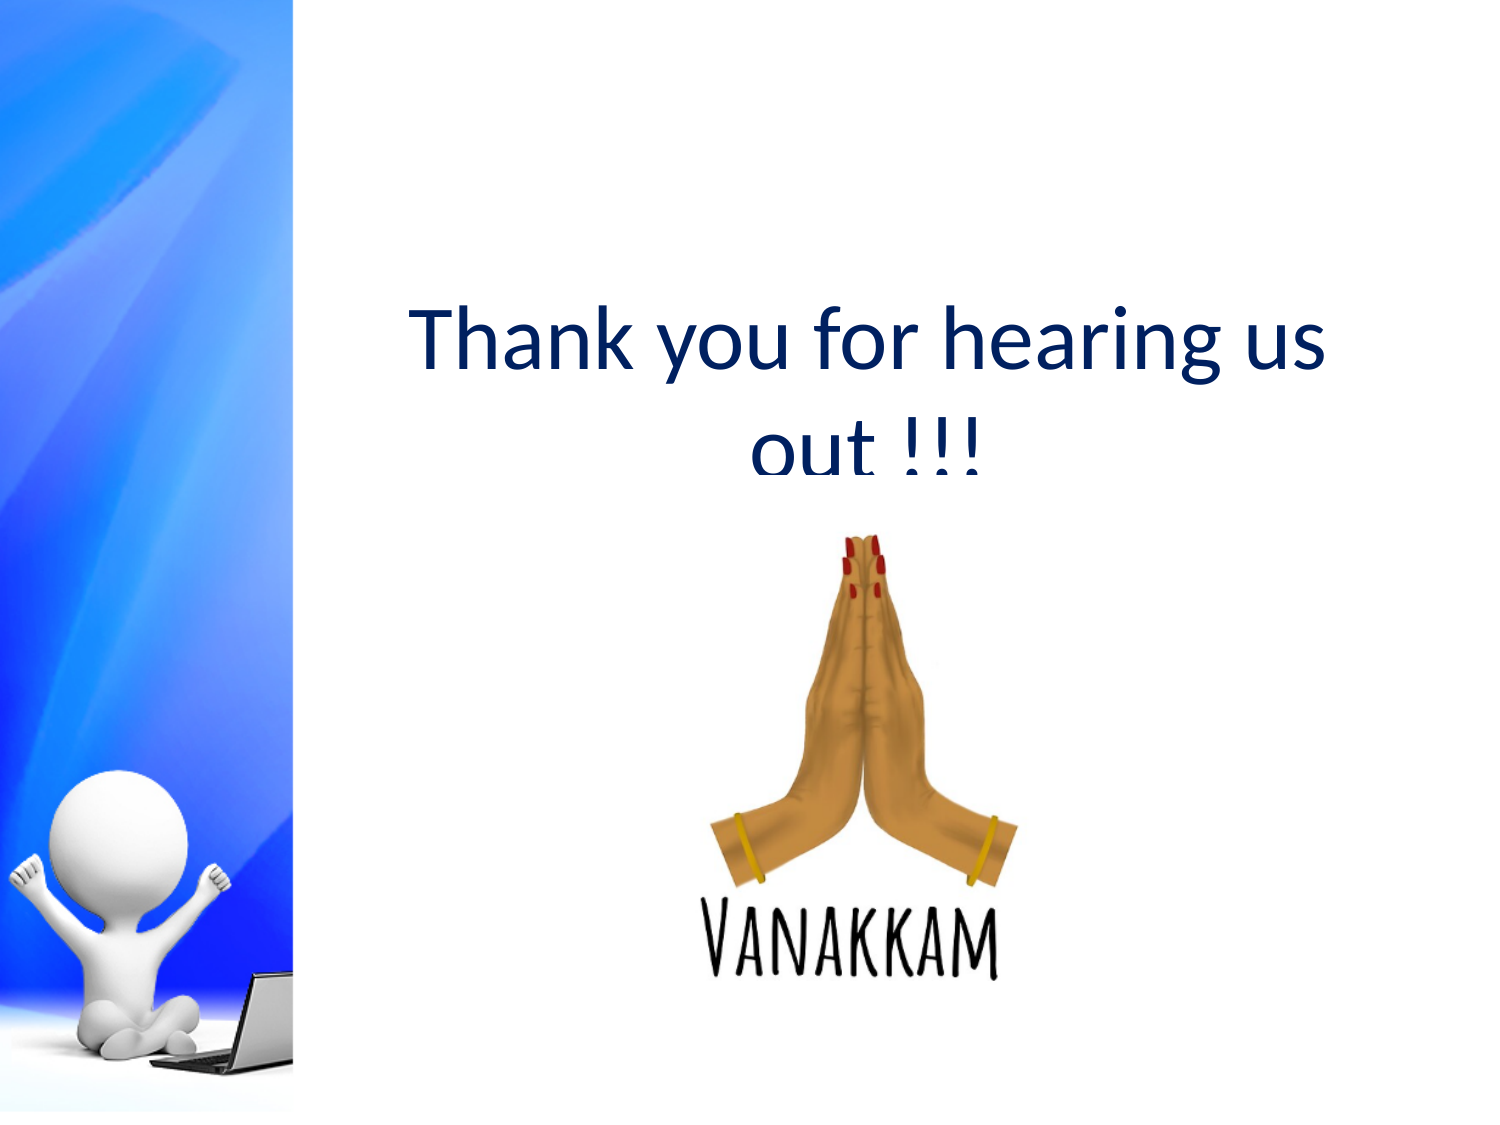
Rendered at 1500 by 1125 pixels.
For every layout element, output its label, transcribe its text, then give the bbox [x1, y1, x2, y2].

title Thank you for hearing us out !!! [300, 262, 1438, 513]
picture [0, 0, 1500, 1125]
